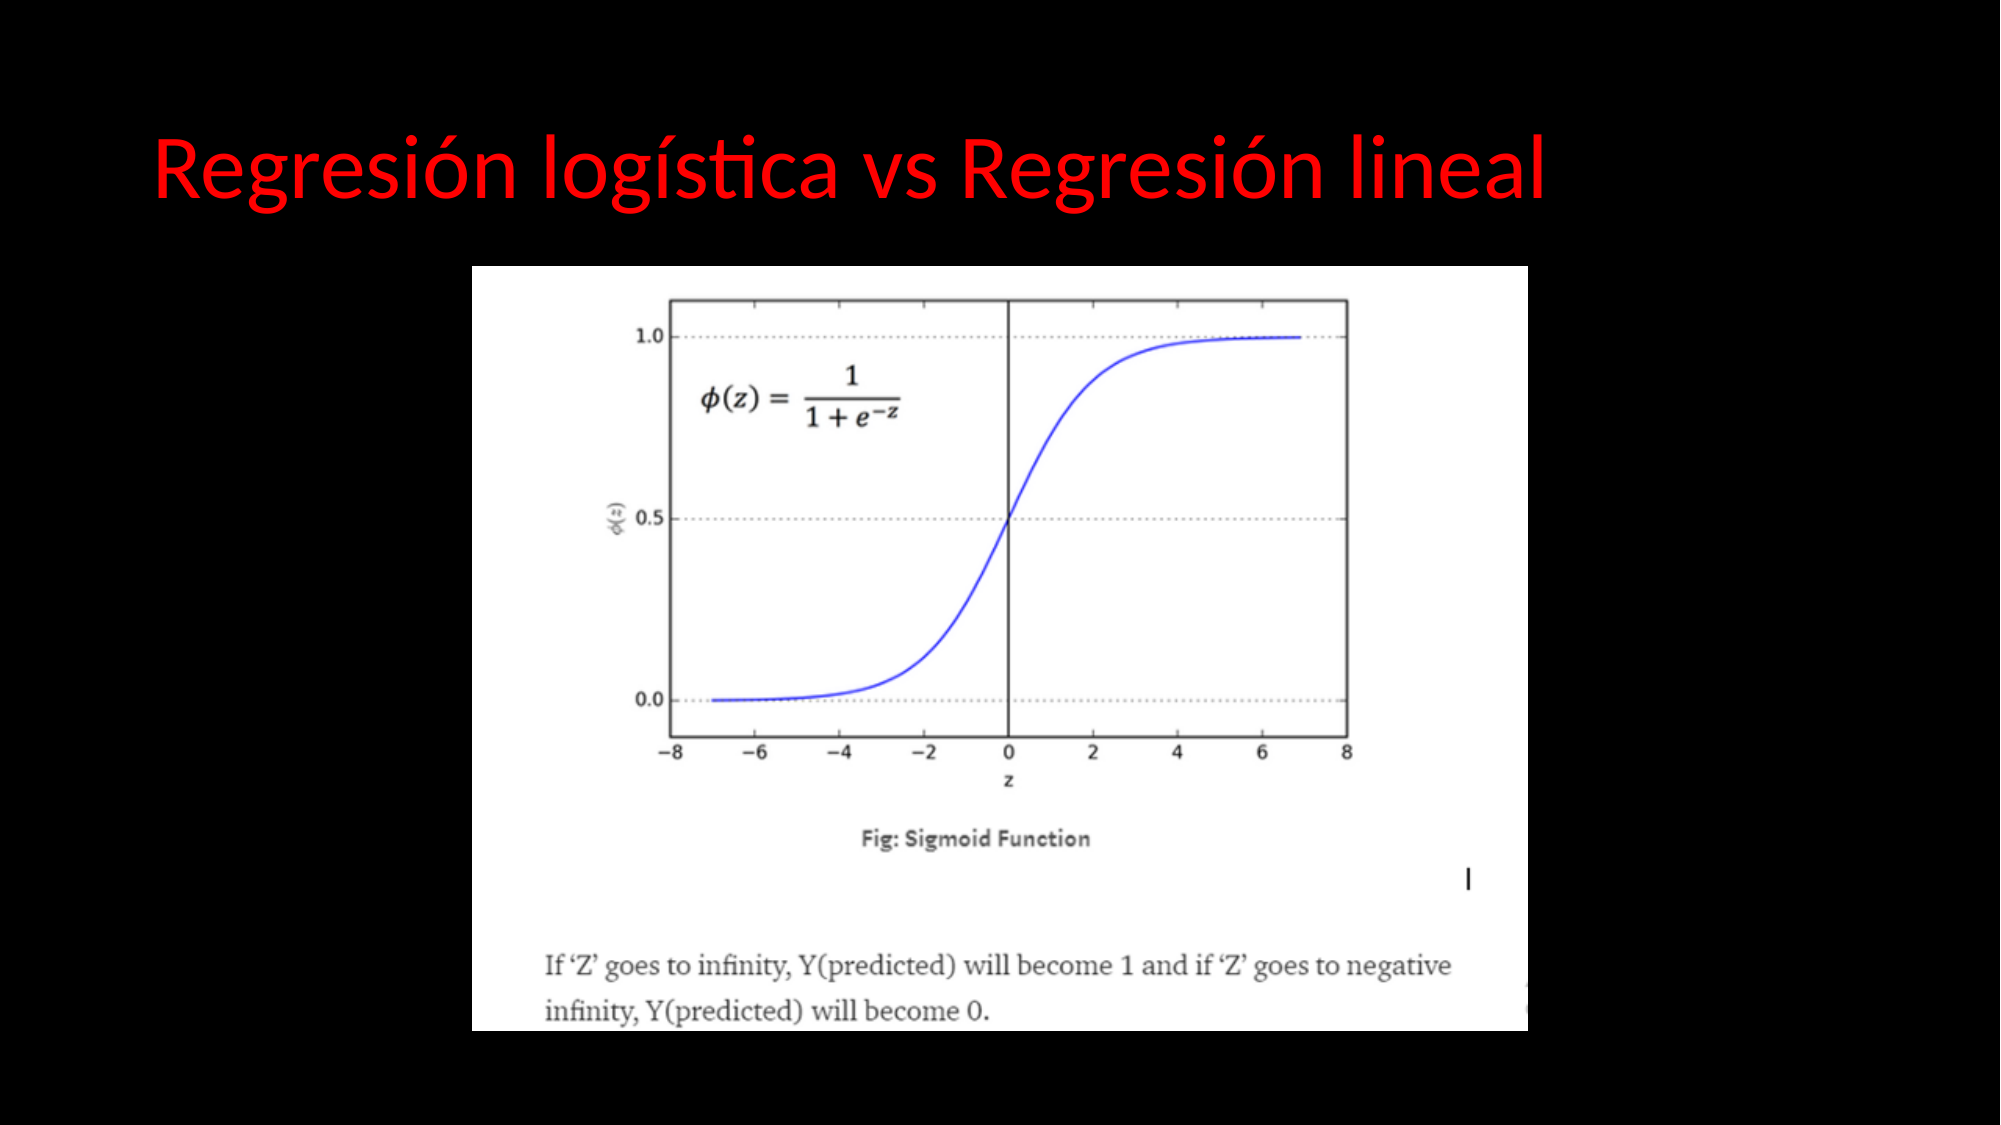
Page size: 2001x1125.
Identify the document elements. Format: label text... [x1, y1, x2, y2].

text_box Regresión logística vs Regresión lineal [137, 59, 1863, 278]
picture [472, 266, 1528, 1031]
